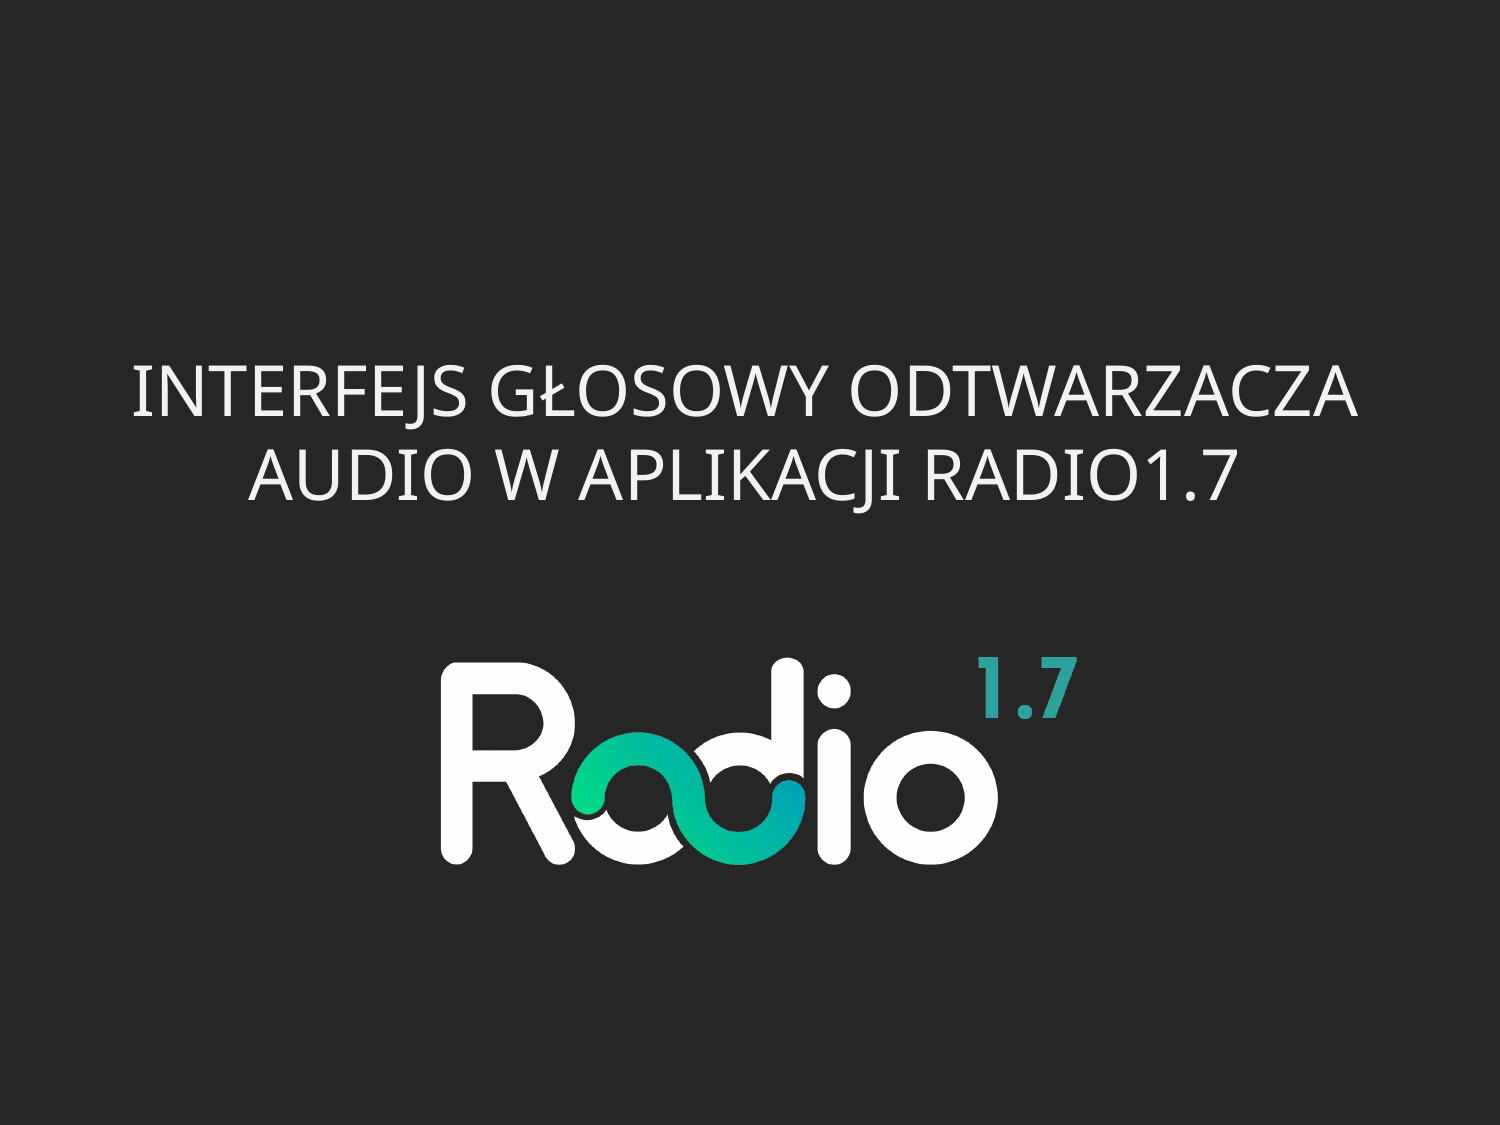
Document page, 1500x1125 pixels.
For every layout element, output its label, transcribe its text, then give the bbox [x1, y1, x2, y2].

title INTERFEJS GŁOSOWY ODTWARZACZA AUDIO W APLIKACJI RADIO1.7 [107, 309, 1383, 551]
picture [327, 543, 1196, 973]
